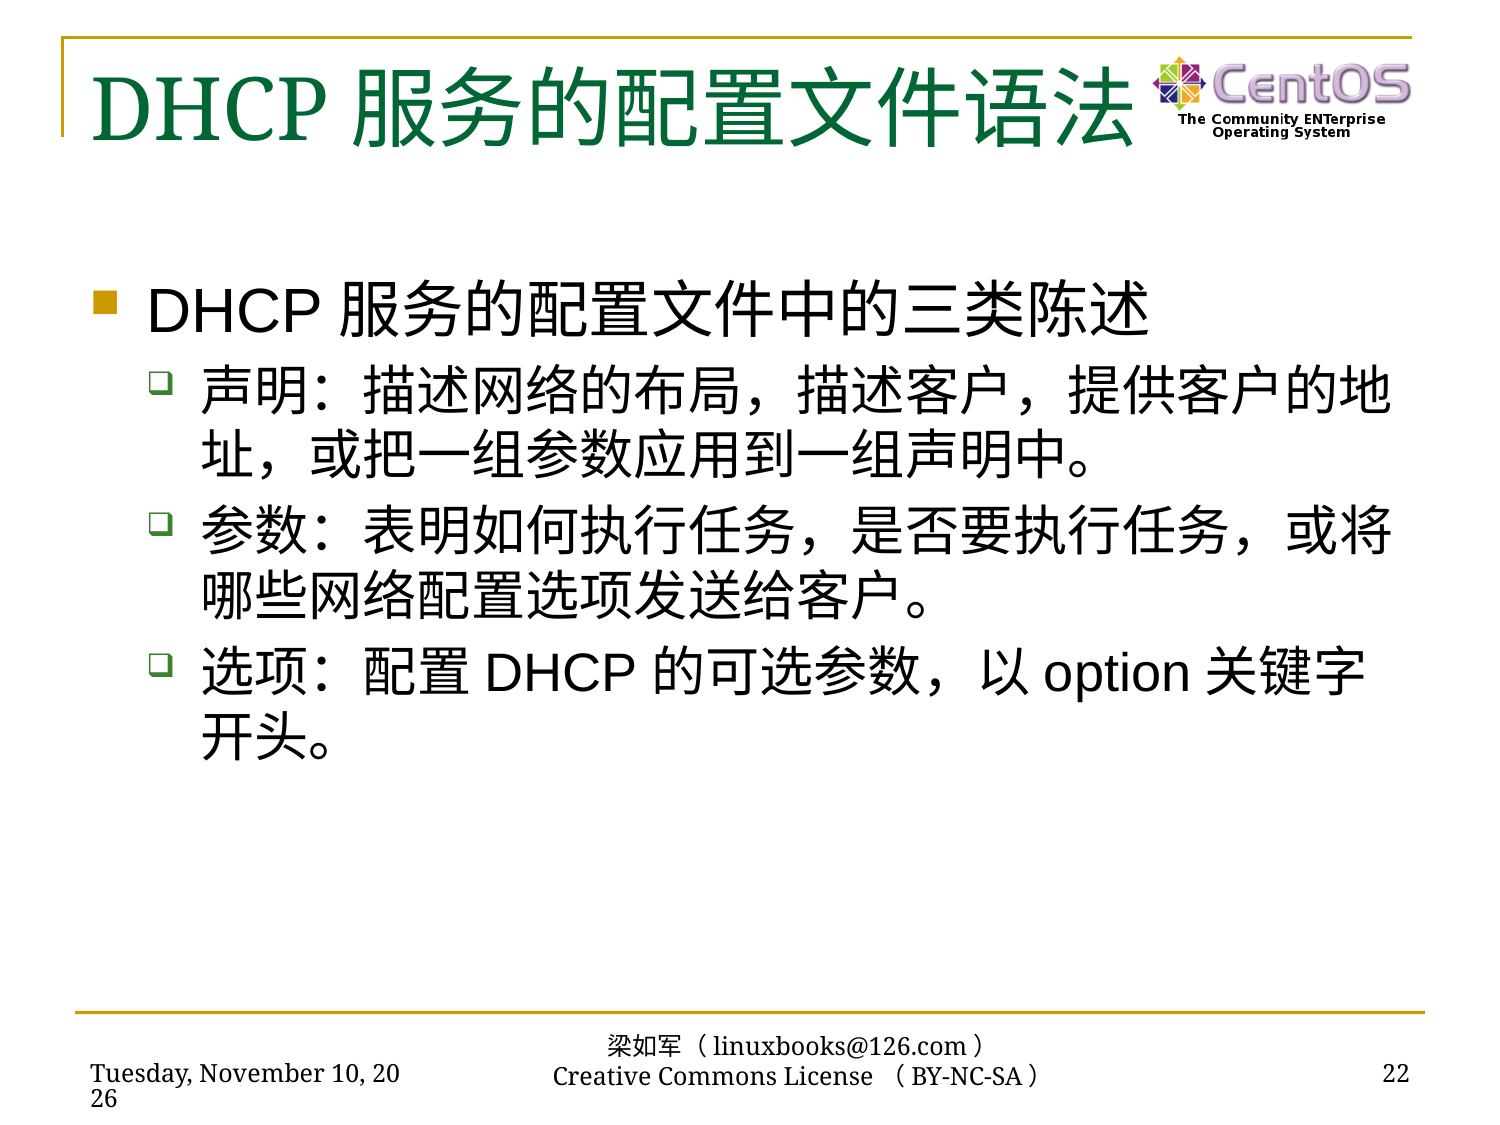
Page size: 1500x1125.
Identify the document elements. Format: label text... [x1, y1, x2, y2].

list DHCP服务的配置文件中的三类陈述 声明：描述网络的布局，描述客户，提供客户的地址，或把一组参数应用到一组声明中。 参数：表明如何执行任务，是否要执行任务，或将哪些网络配置选项发送给客户。 选项：配置DHCP的可选参数，以option关键字开头。 [74, 262, 1426, 1006]
footer 梁如军（linuxbooks@126.com） Creative Commons License（BY-NC-SA） [359, 1022, 1247, 1099]
title DHCP服务的配置文件语法 [74, 45, 1426, 233]
slide_number 22 [1074, 1023, 1426, 1100]
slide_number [74, 1023, 426, 1100]
